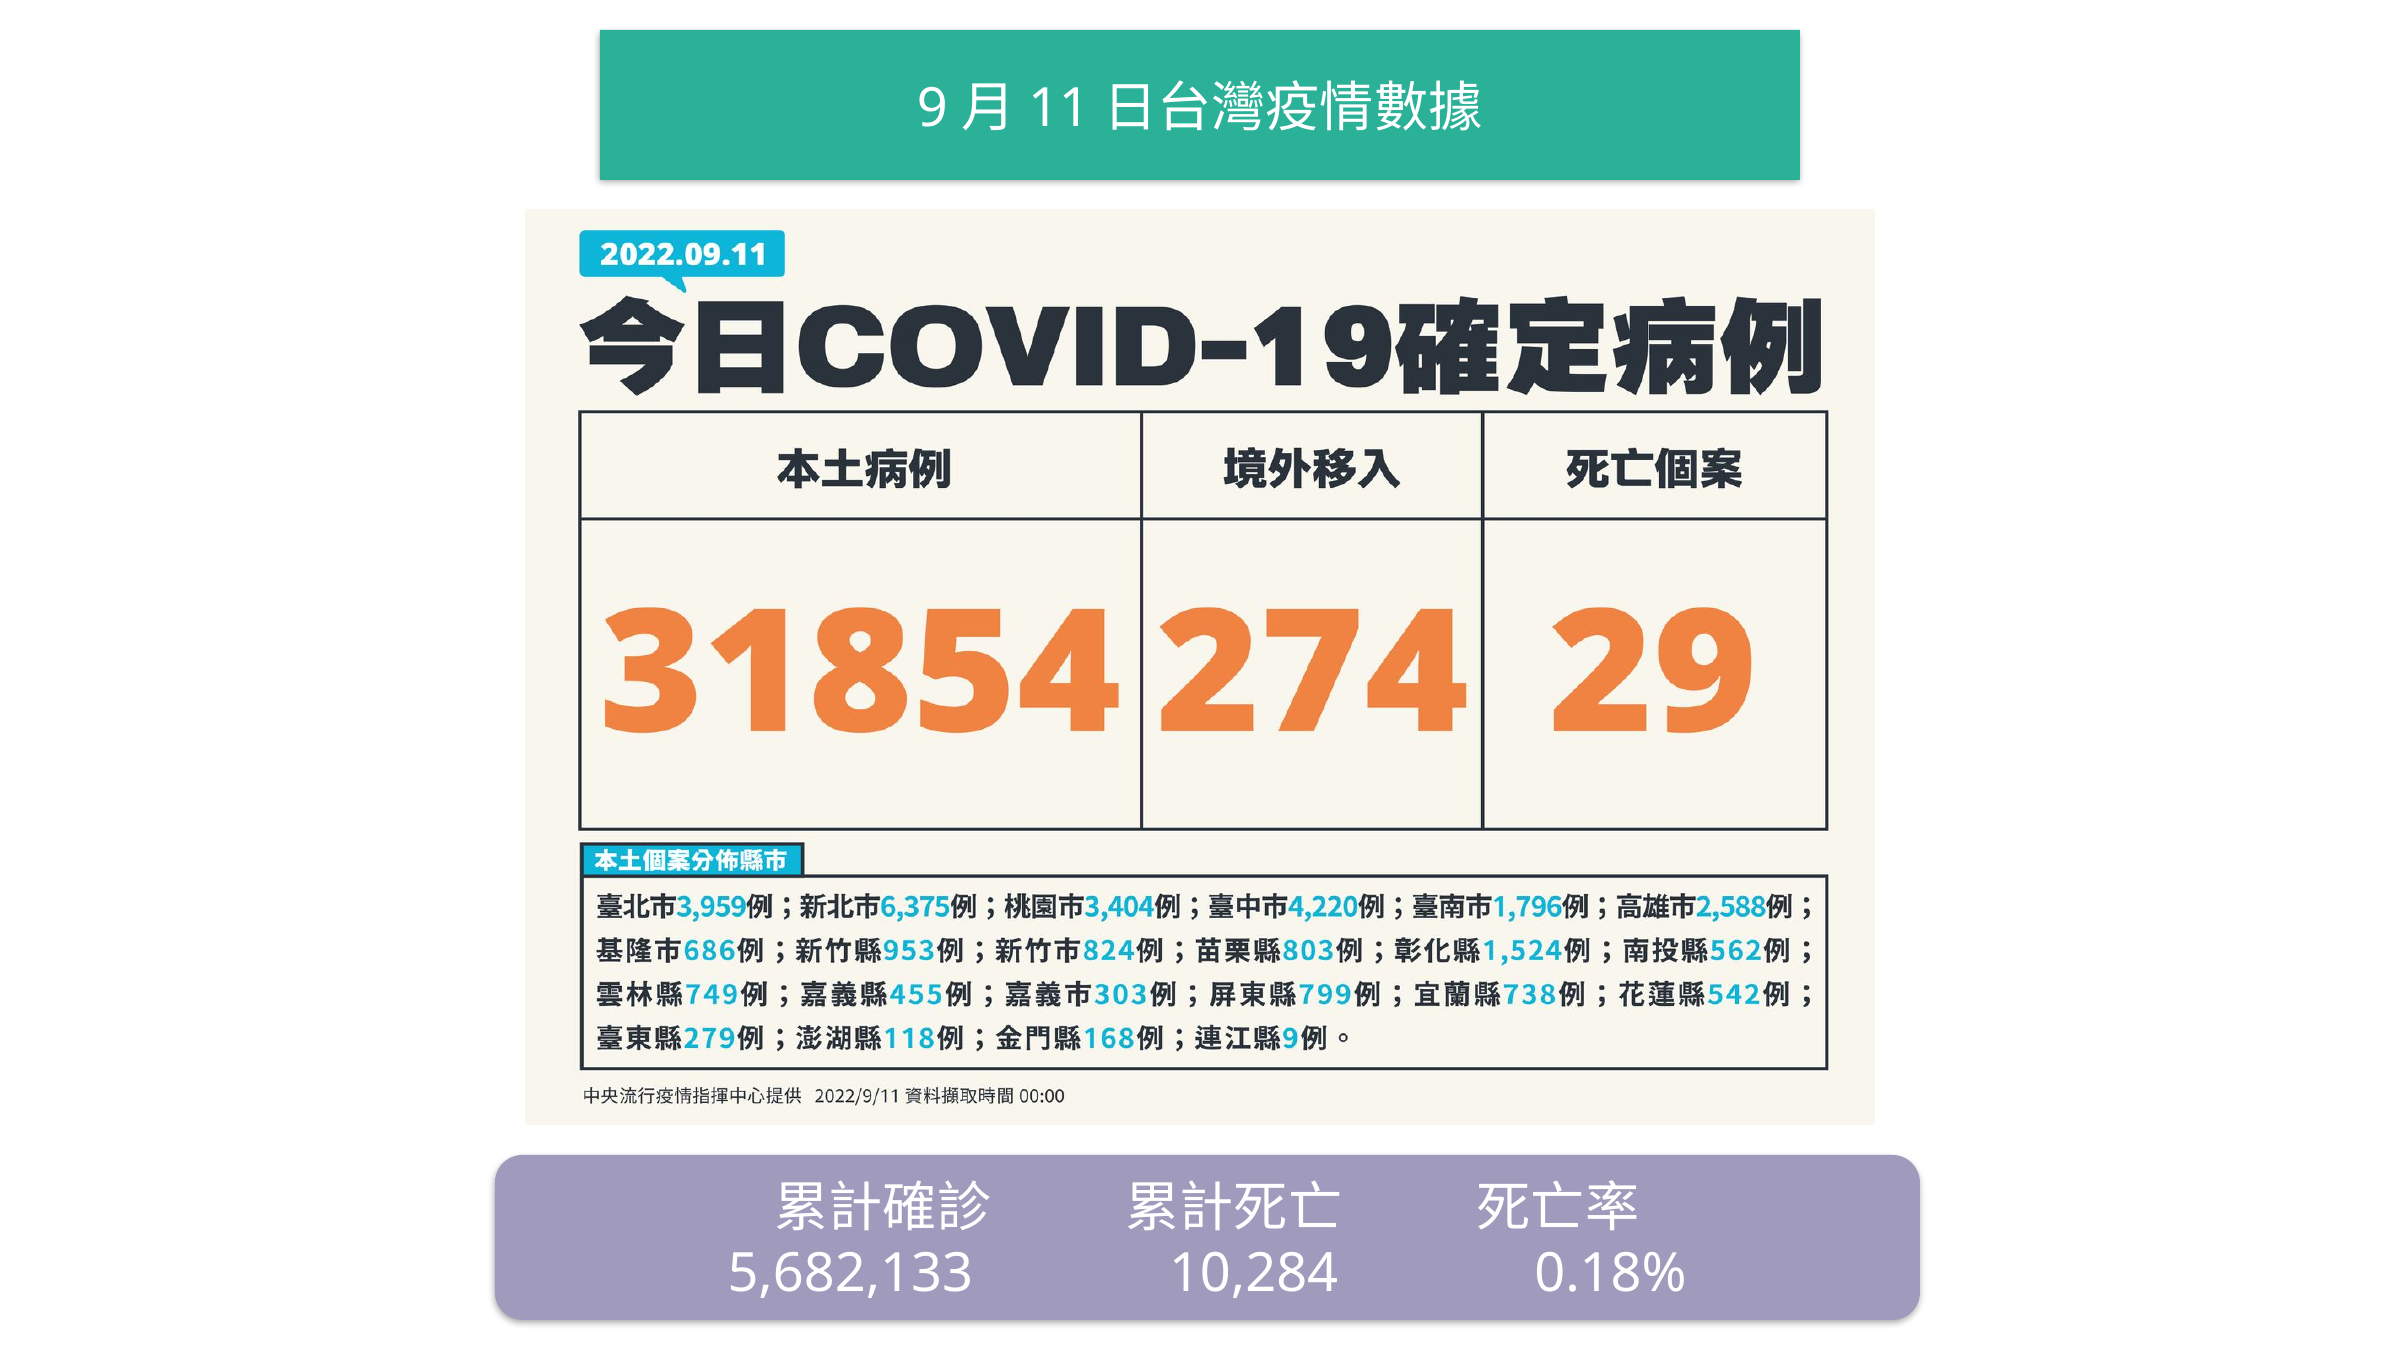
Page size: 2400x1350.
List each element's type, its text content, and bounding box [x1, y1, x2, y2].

text_box 9月11日台灣疫情數據 [599, 29, 1801, 181]
text_box 累計確診 累計死亡 死亡率 5,682,133 10,284 0.18% [494, 1154, 1921, 1321]
picture [524, 209, 1876, 1126]
